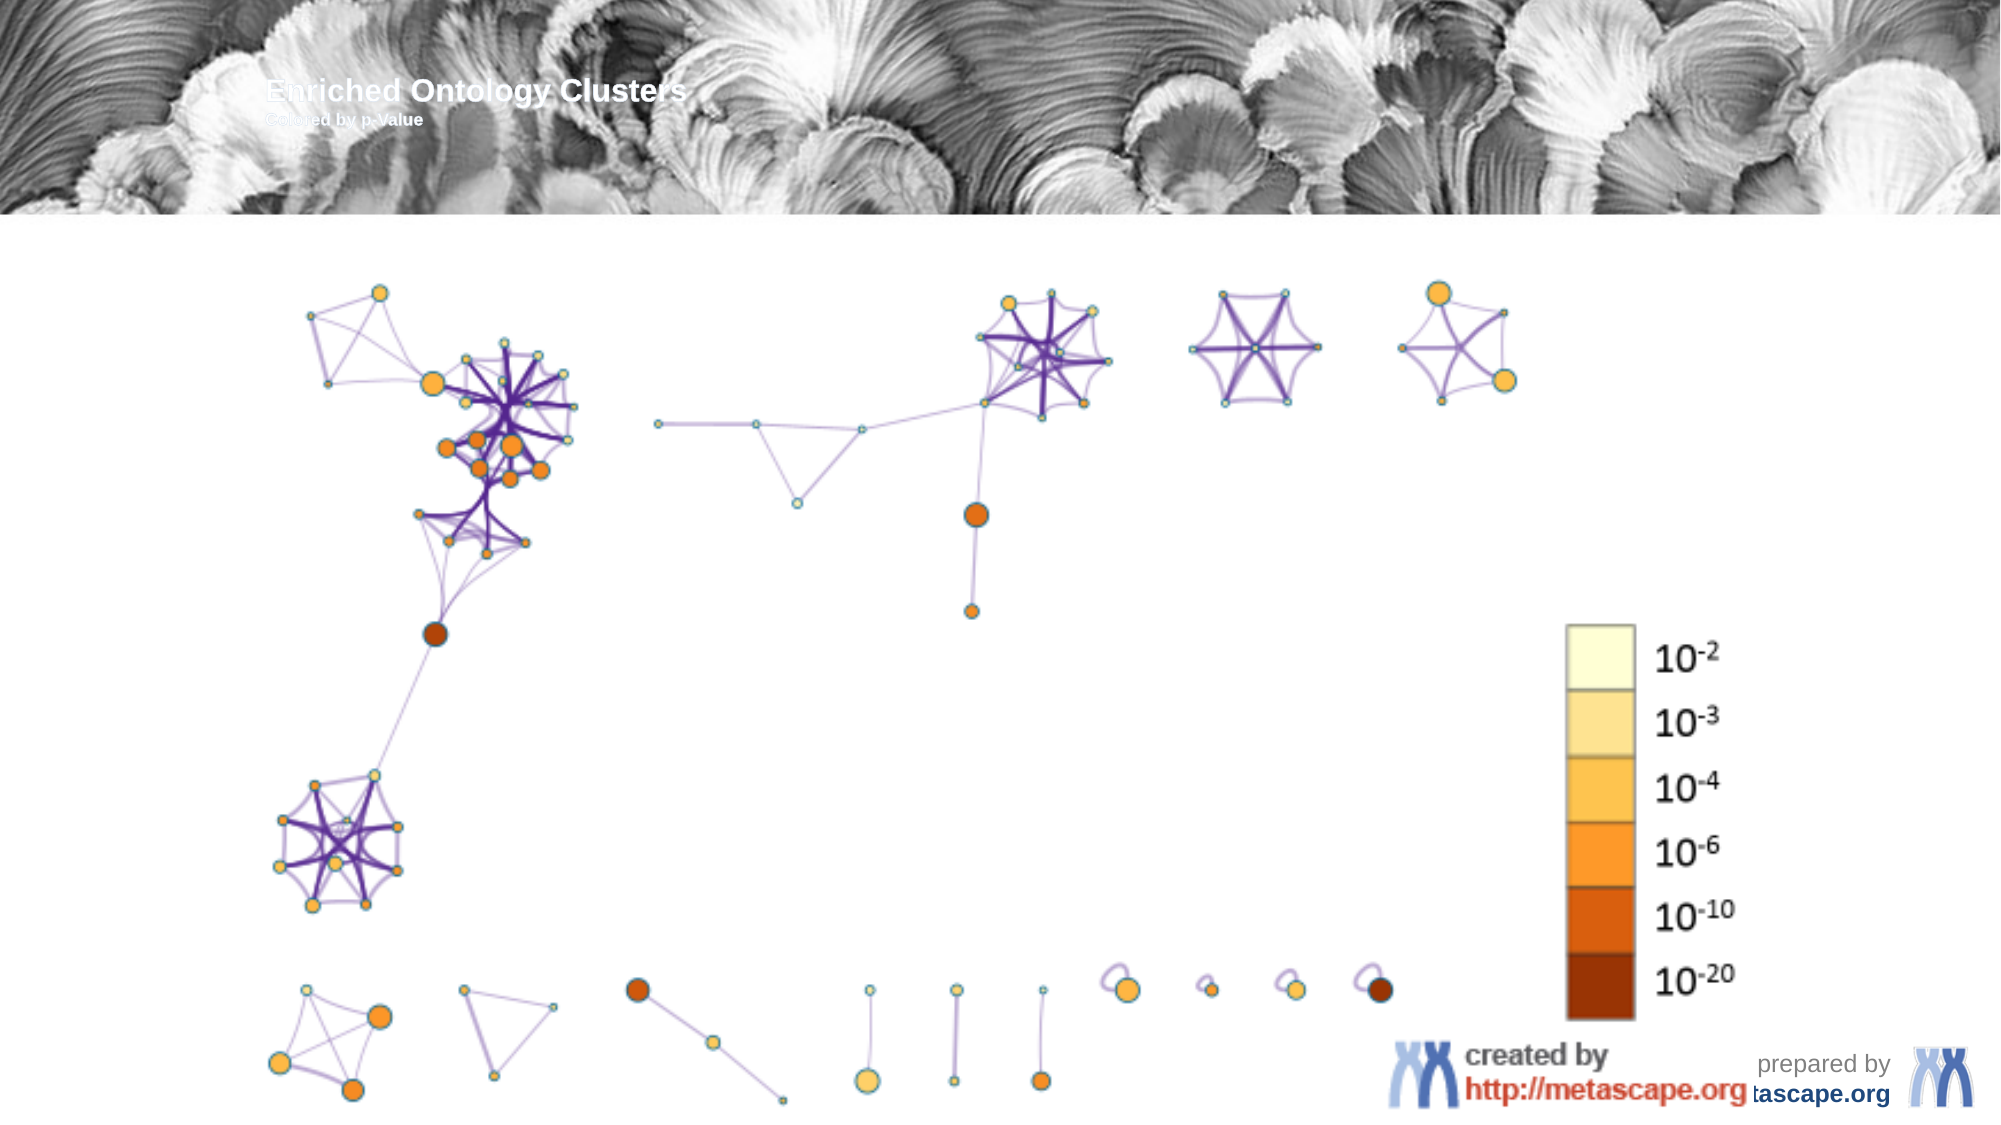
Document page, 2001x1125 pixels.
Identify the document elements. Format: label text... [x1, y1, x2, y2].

picture [0, 0, 2001, 1125]
title Enriched Ontology Clusters Colored by p-Value [249, 61, 1600, 137]
